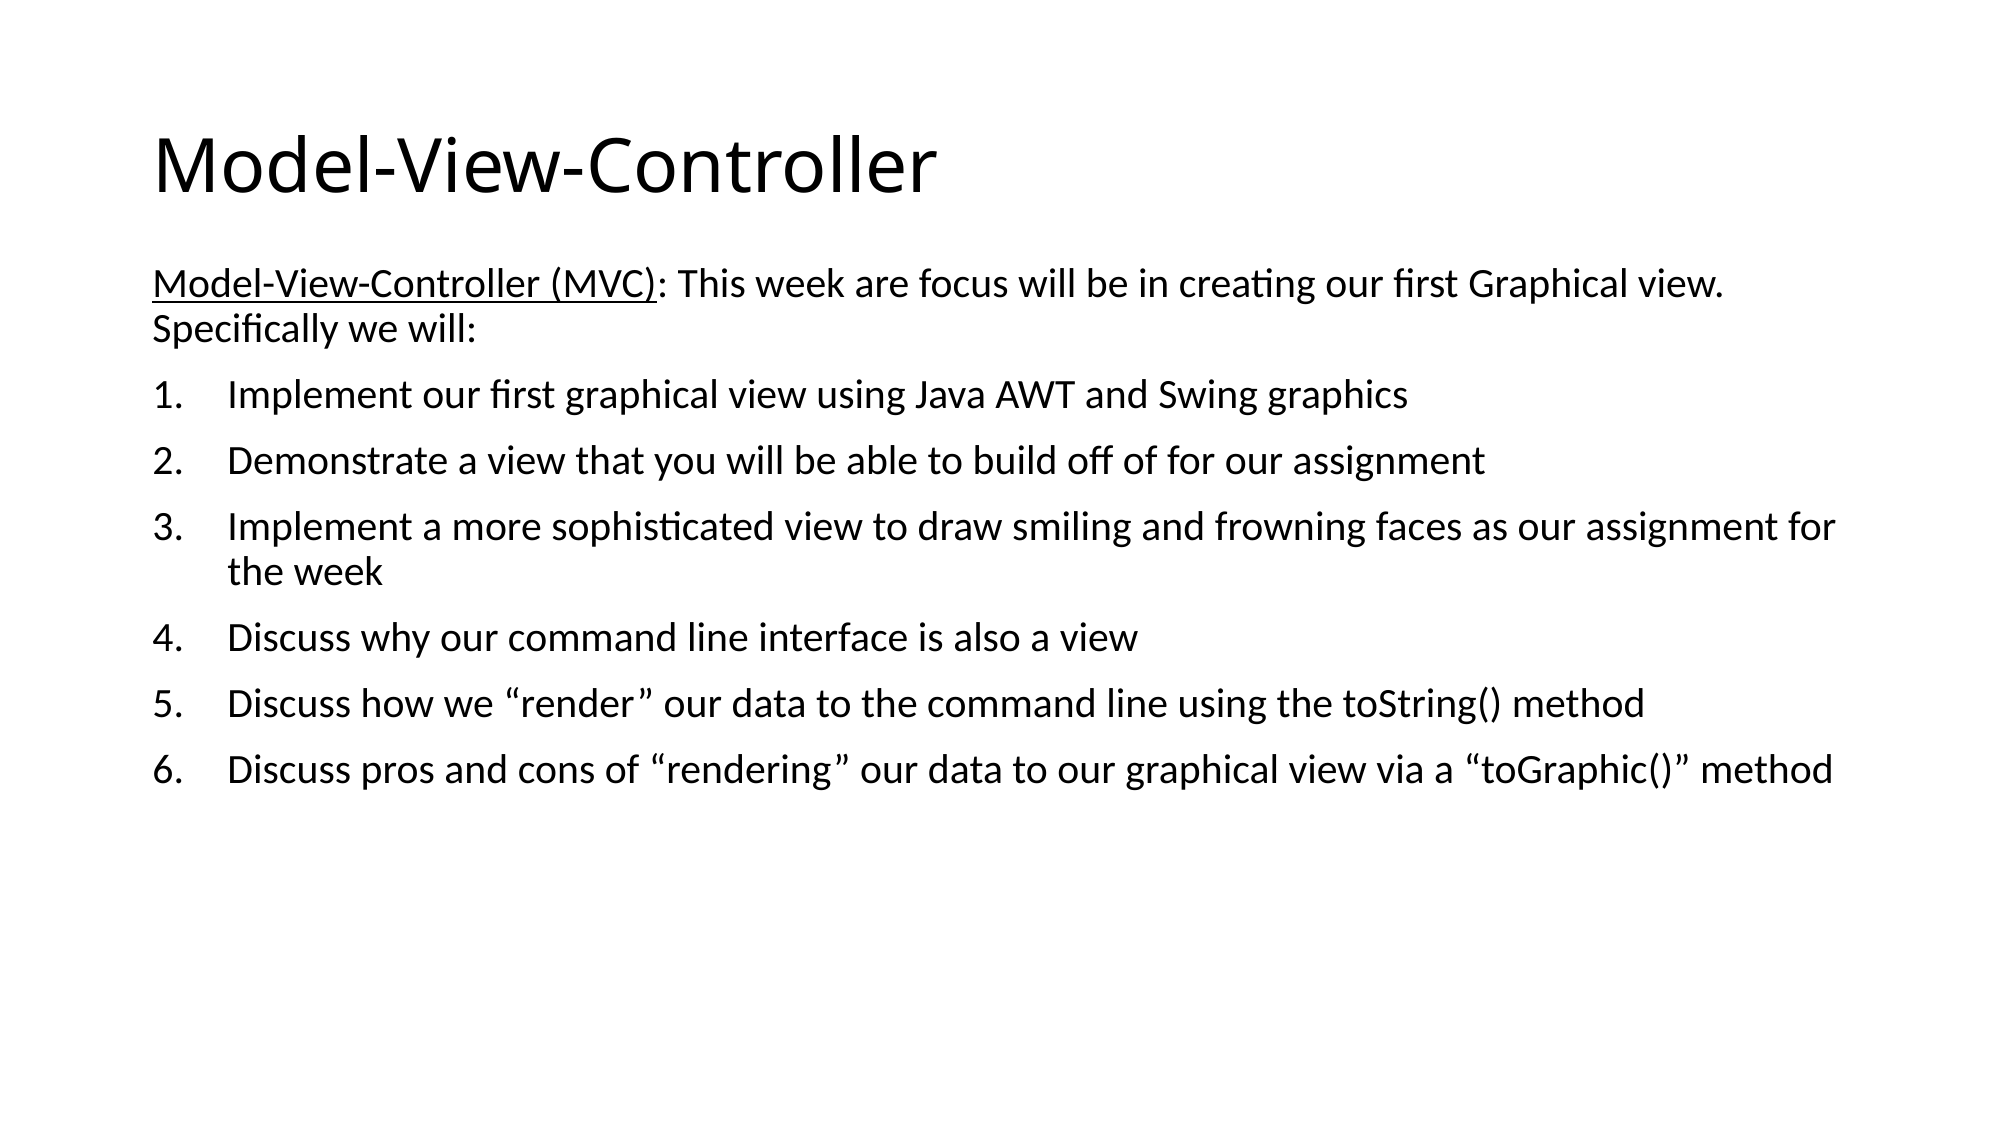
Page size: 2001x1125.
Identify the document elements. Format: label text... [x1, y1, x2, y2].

list Model-View-Controller (MVC): This week are focus will be in creating our first Graphical view. Specifically we will: Implement our first graphical view using Java AWT and Swing graphics Demonstrate a view that you will be able to build off of for our assignment Implement a more sophisticated view to draw smiling and frowning faces as our assignment for the week Discuss why our command line interface is also a view Discuss how we “render” our data to the command line using the toString() method Discuss pros and cons of “rendering” our data to our graphical view via a “toGraphic()” method [137, 254, 1853, 1039]
title Model-View-Controller [137, 59, 1162, 254]
